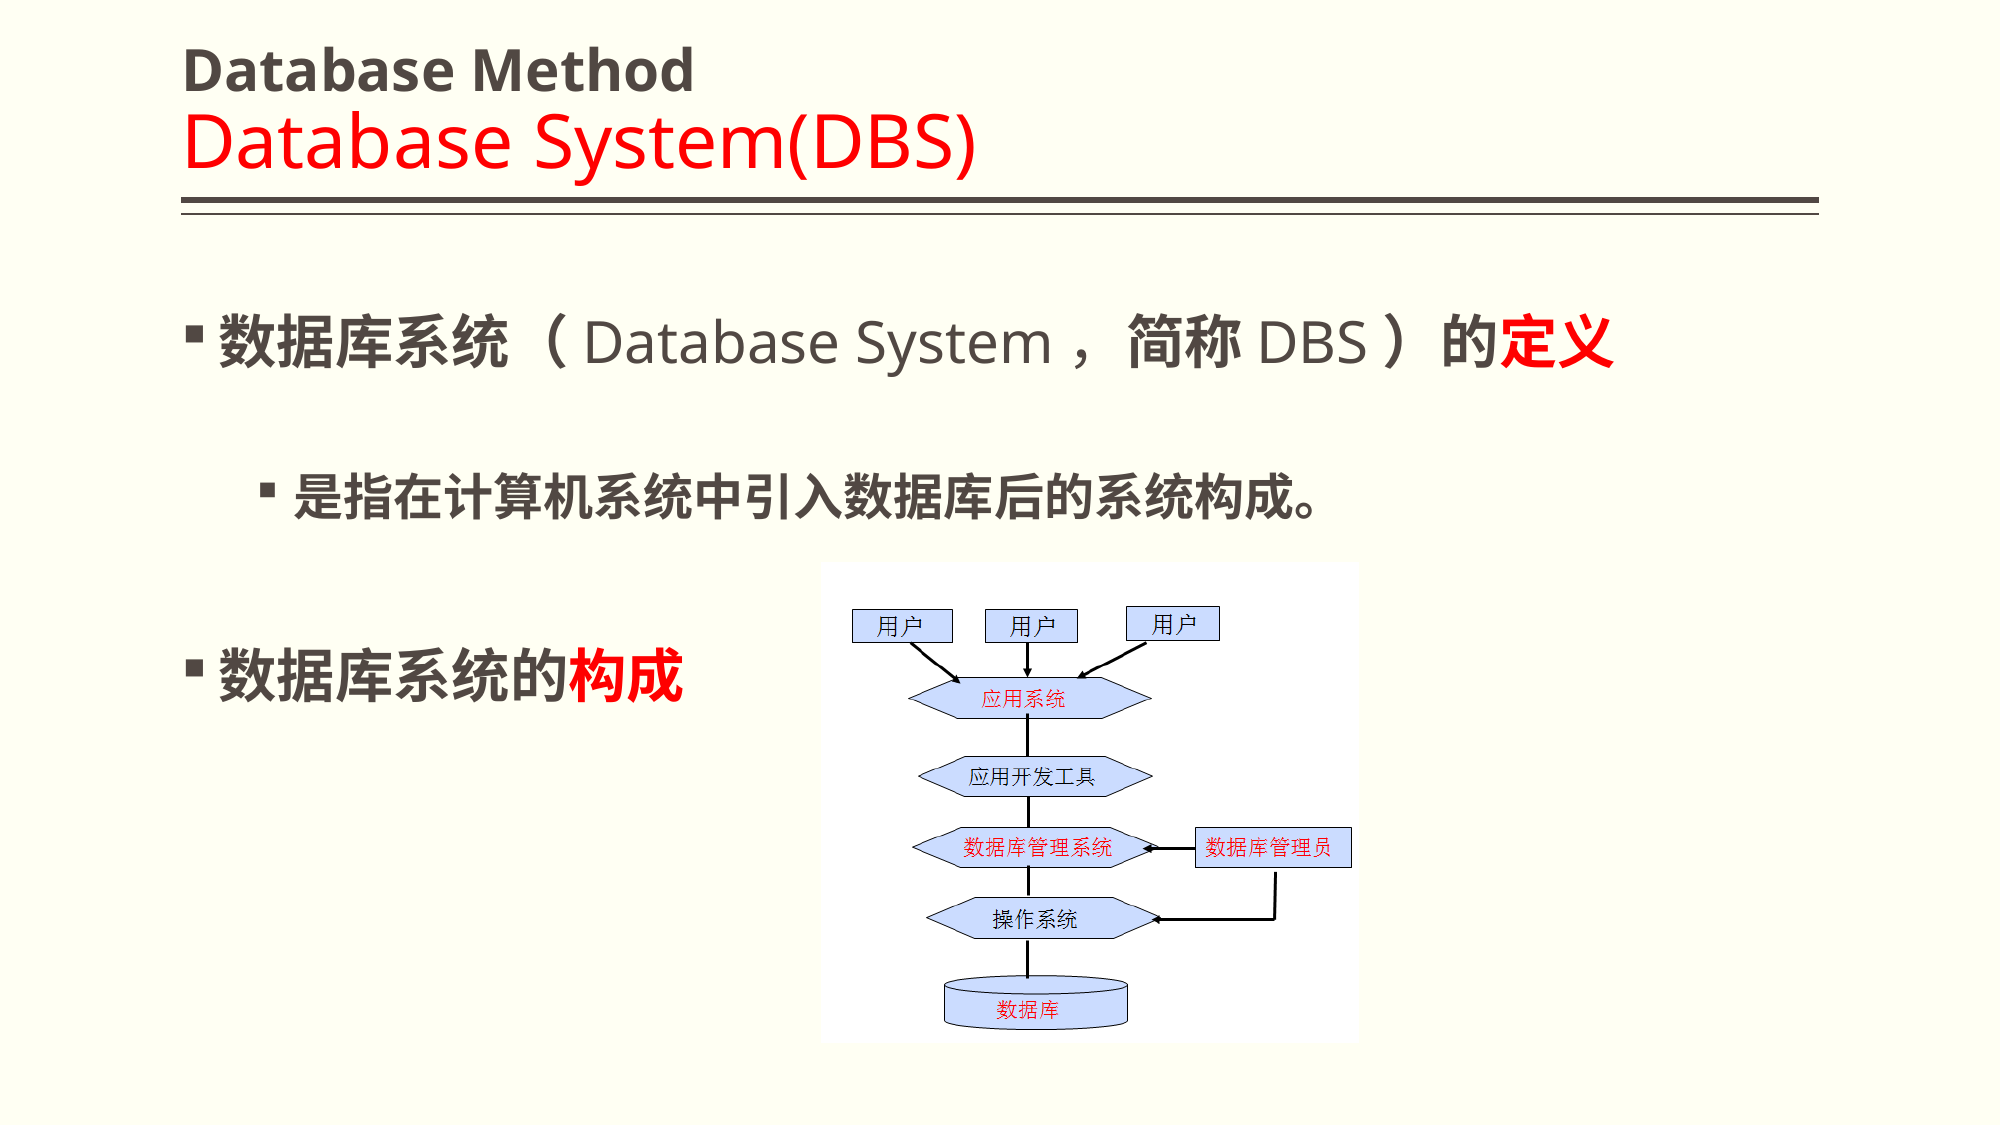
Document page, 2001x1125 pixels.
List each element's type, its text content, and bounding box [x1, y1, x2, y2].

title Database Method Database System(DBS) [181, 12, 1819, 193]
list 数据库系统（Database System，简称DBS）的定义 是指在计算机系统中引入数据库后的系统构成。 数据库系统的构成 [181, 305, 1633, 1046]
picture [821, 562, 1359, 1043]
